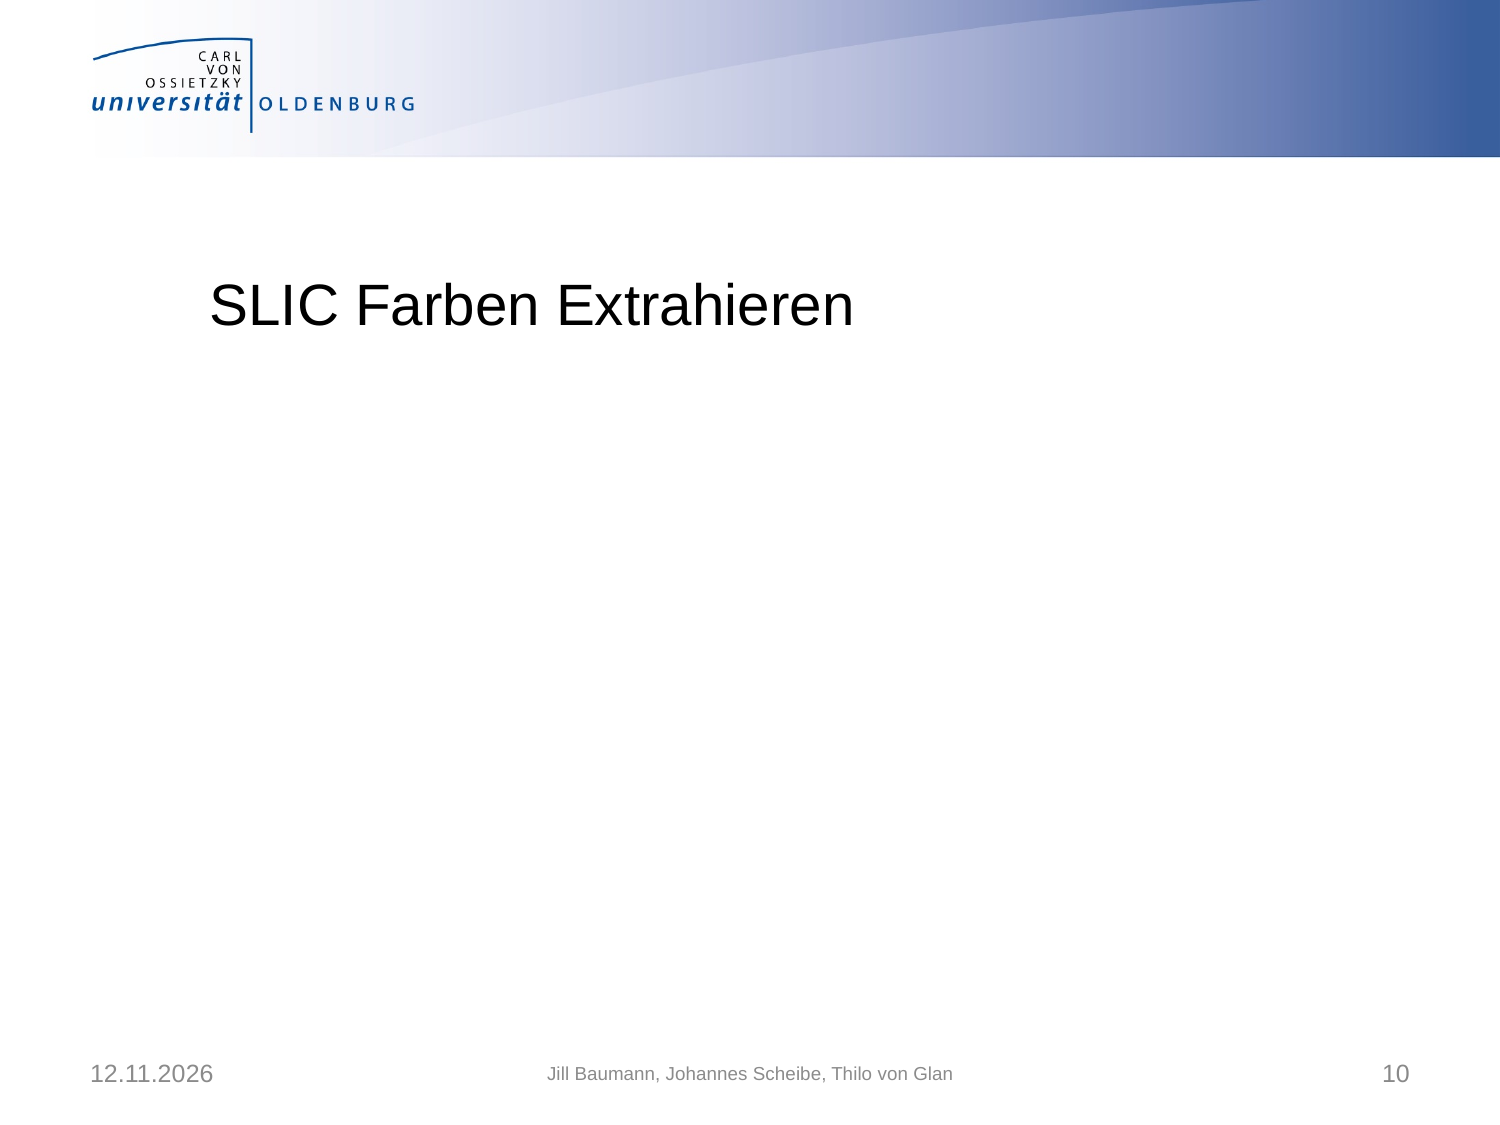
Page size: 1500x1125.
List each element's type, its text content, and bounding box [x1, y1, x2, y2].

footer Jill Baumann, Johannes Scheibe, Thilo von Glan [512, 1042, 988, 1103]
slide_number 10 [1074, 1042, 1425, 1103]
picture [0, 0, 1500, 1125]
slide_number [75, 1042, 425, 1103]
title SLIC Farben Extrahieren [194, 208, 1436, 396]
